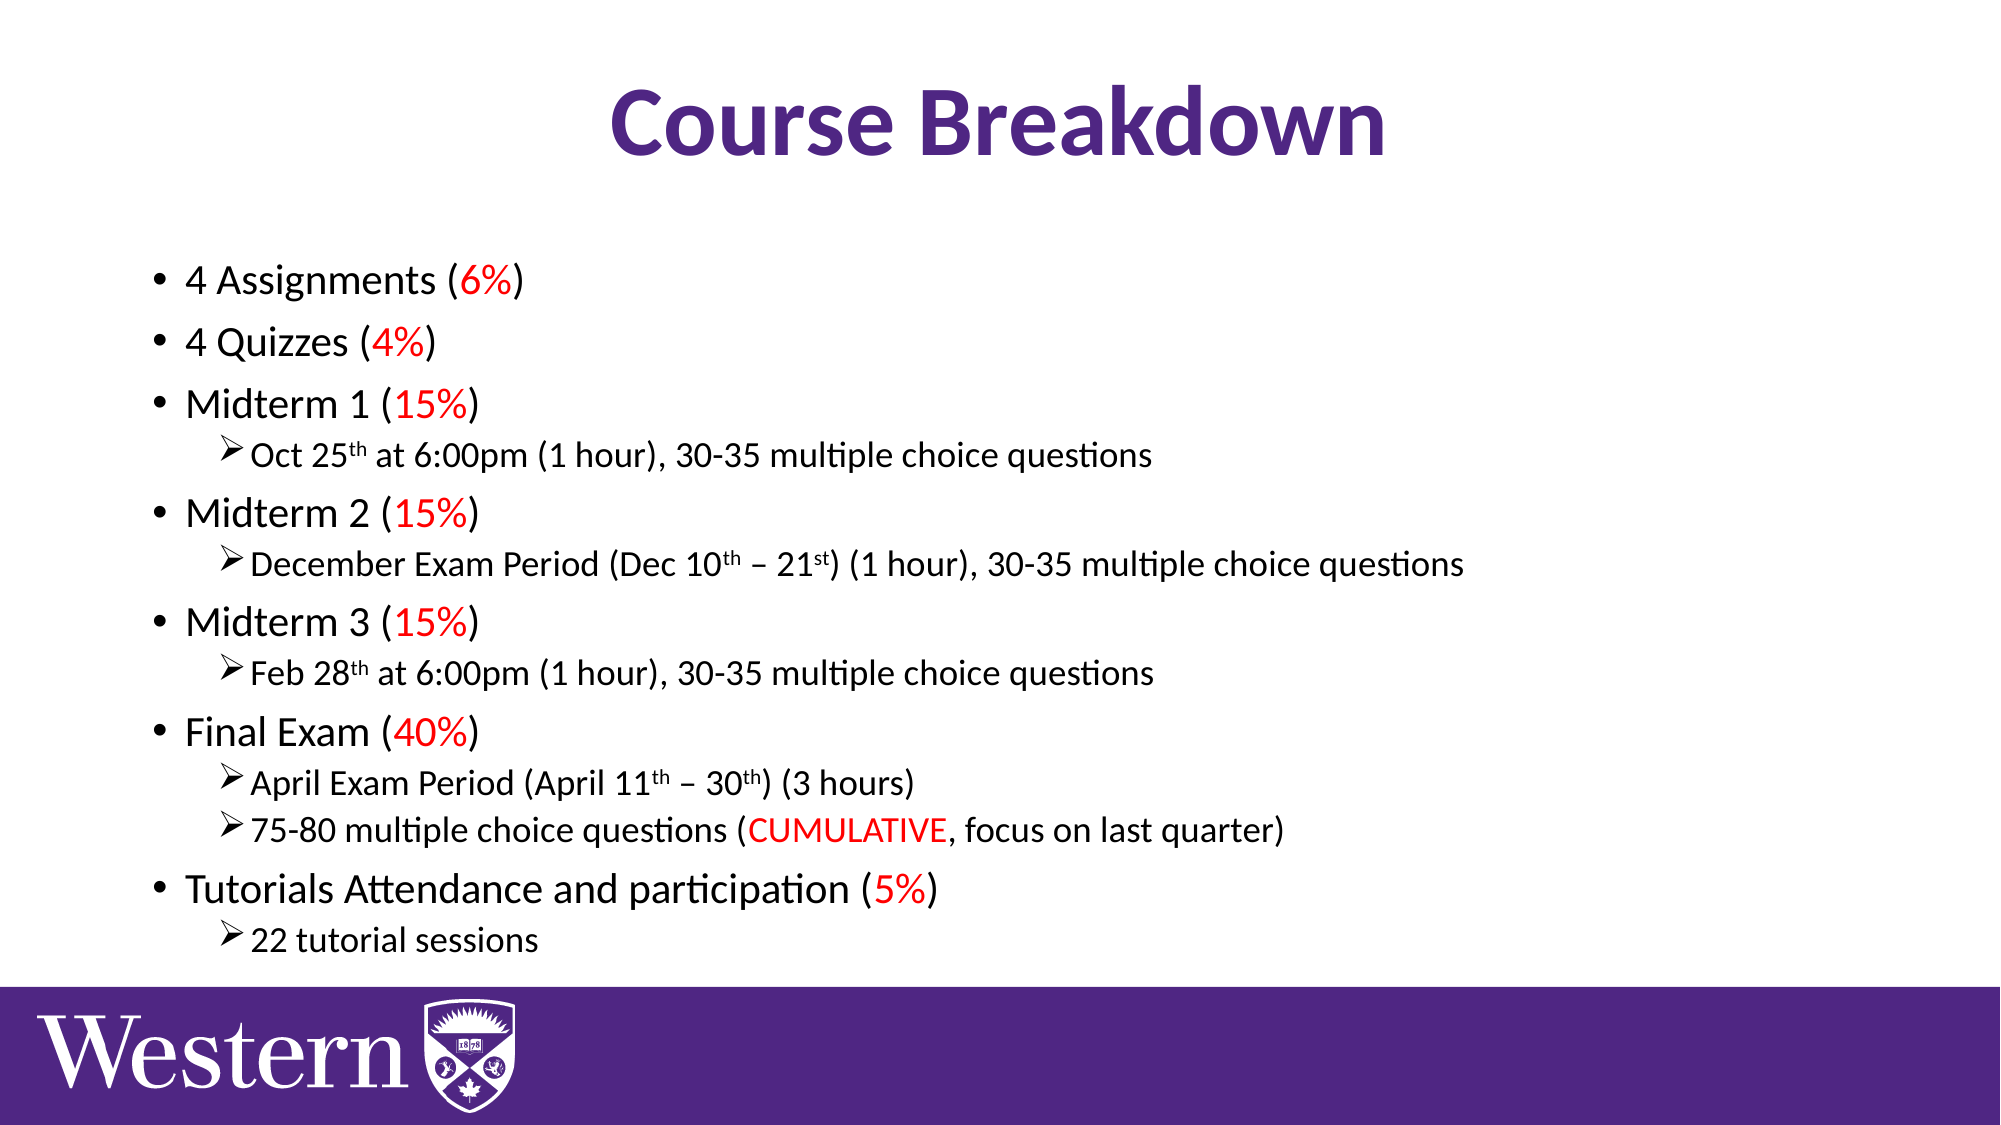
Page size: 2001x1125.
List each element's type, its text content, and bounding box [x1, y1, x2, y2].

list 4 Assignments (6%) 4 Quizzes (4%) Midterm 1 (15%) Oct 25th at 6:00pm (1 hour), 30-35 multiple choice questions Midterm 2 (15%) December Exam Period (Dec 10th – 21st) (1 hour), 30-35 multiple choice questions Midterm 3 (15%) Feb 28th at 6:00pm (1 hour), 30-35 multiple choice questions Final Exam (40%) April Exam Period (April 11th – 30th) (3 hours) 75-80 multiple choice questions (CUMULATIVE, focus on last quarter) Tutorials Attendance and participation (5%) 22 tutorial sessions [137, 249, 1863, 975]
text_box [0, 986, 2000, 1125]
picture [37, 999, 515, 1113]
title Course Breakdown [137, 32, 1863, 213]
